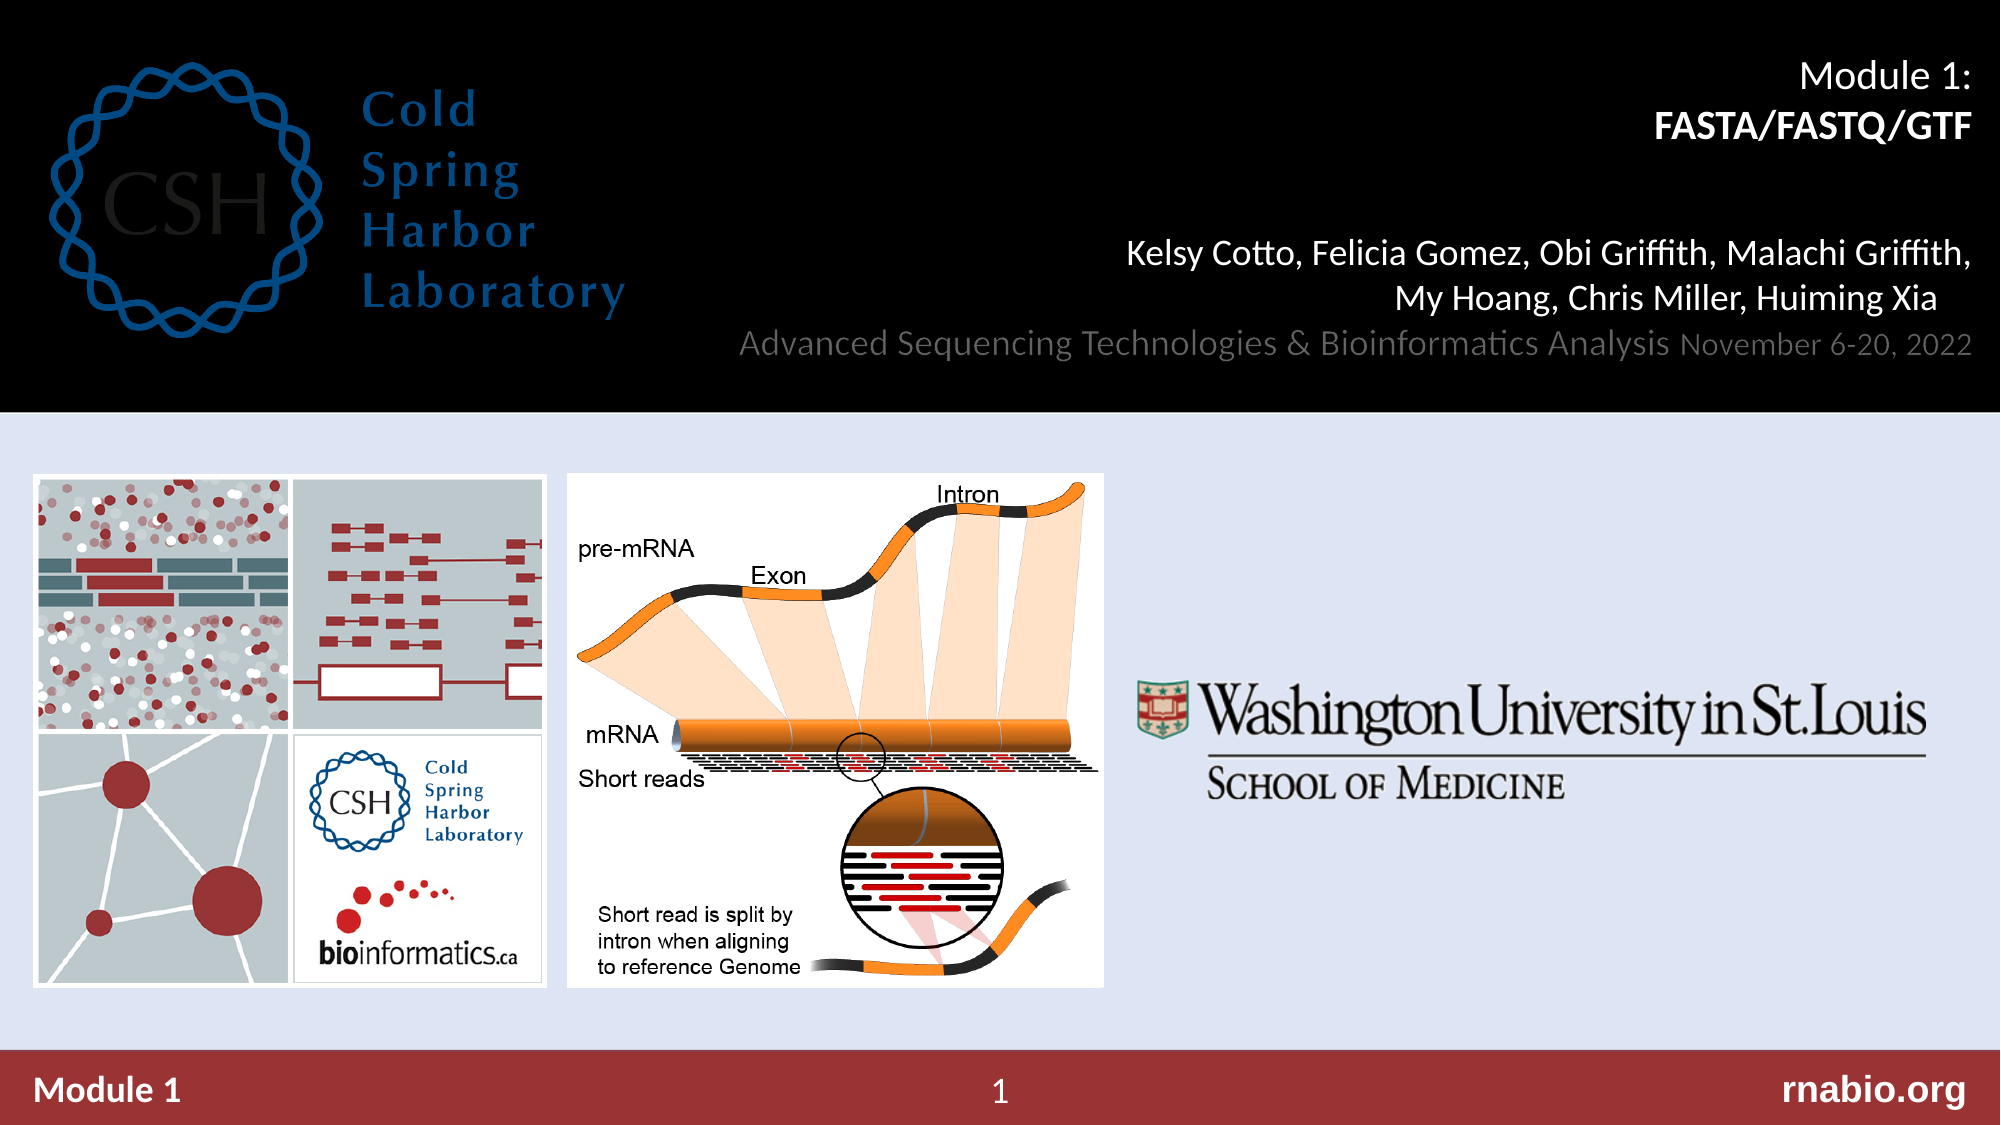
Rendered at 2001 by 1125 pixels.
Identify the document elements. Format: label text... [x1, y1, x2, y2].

picture [1136, 612, 2000, 880]
text_box Kelsy Cotto, Felicia Gomez, Obi Griffith, Malachi Griffith, My Hoang, Chris Miller, Huiming Xia Advanced Sequencing Technologies & Bioinformatics Analysis November 6-20, 2022 [598, 199, 1988, 391]
text_box Module 1: FASTA/FASTQ/GTF [999, 29, 1988, 167]
picture [49, 62, 625, 338]
picture [567, 473, 1104, 988]
text_box [0, 413, 2000, 1052]
picture [33, 474, 547, 988]
